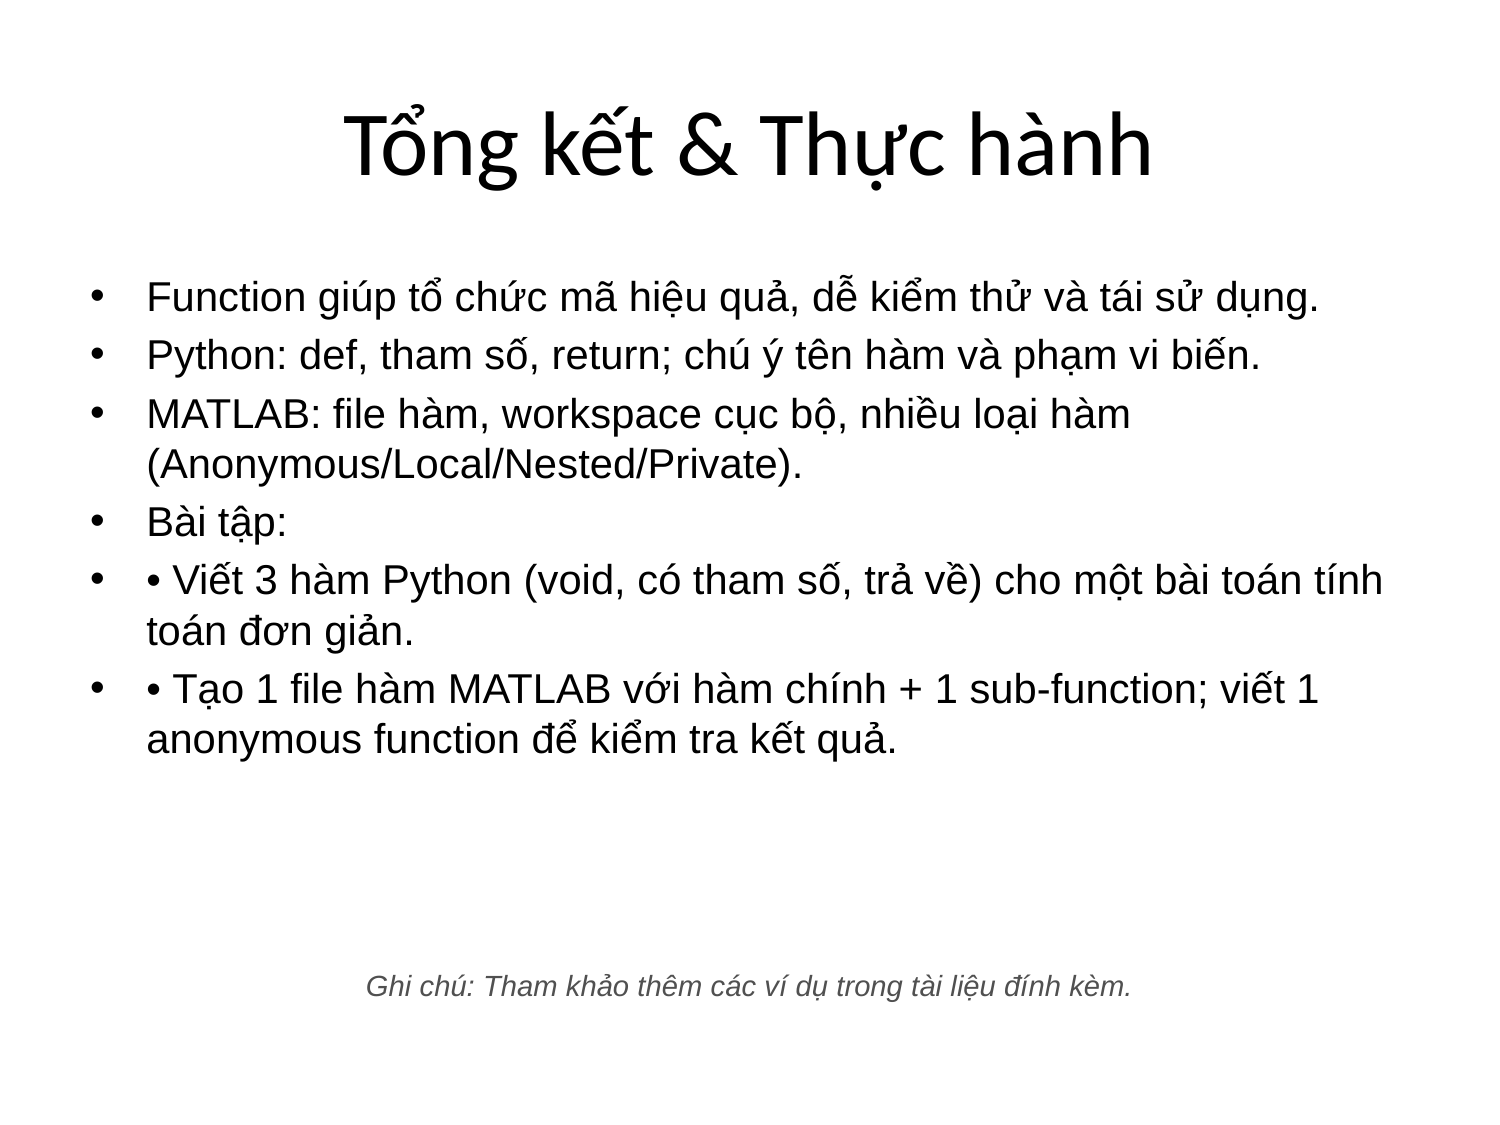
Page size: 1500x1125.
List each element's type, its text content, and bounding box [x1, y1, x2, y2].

title Tổng kết & Thực hành [75, 45, 1425, 233]
text_box Ghi chú: Tham khảo thêm các ví dụ trong tài liệu đính kèm. [351, 959, 1149, 1010]
list Function giúp tổ chức mã hiệu quả, dễ kiểm thử và tái sử dụng. Python: def, tham số, return; chú ý tên hàm và phạm vi biến. MATLAB: file hàm, workspace cục bộ, nhiều loại hàm (Anonymous/Local/Nested/Private). Bài tập: • Viết 3 hàm Python (void, có tham số, trả về) cho một bài toán tính toán đơn giản. • Tạo 1 file hàm MATLAB với hàm chính + 1 sub-function; viết 1 anonymous function để kiểm tra kết quả. [75, 262, 1425, 1005]
